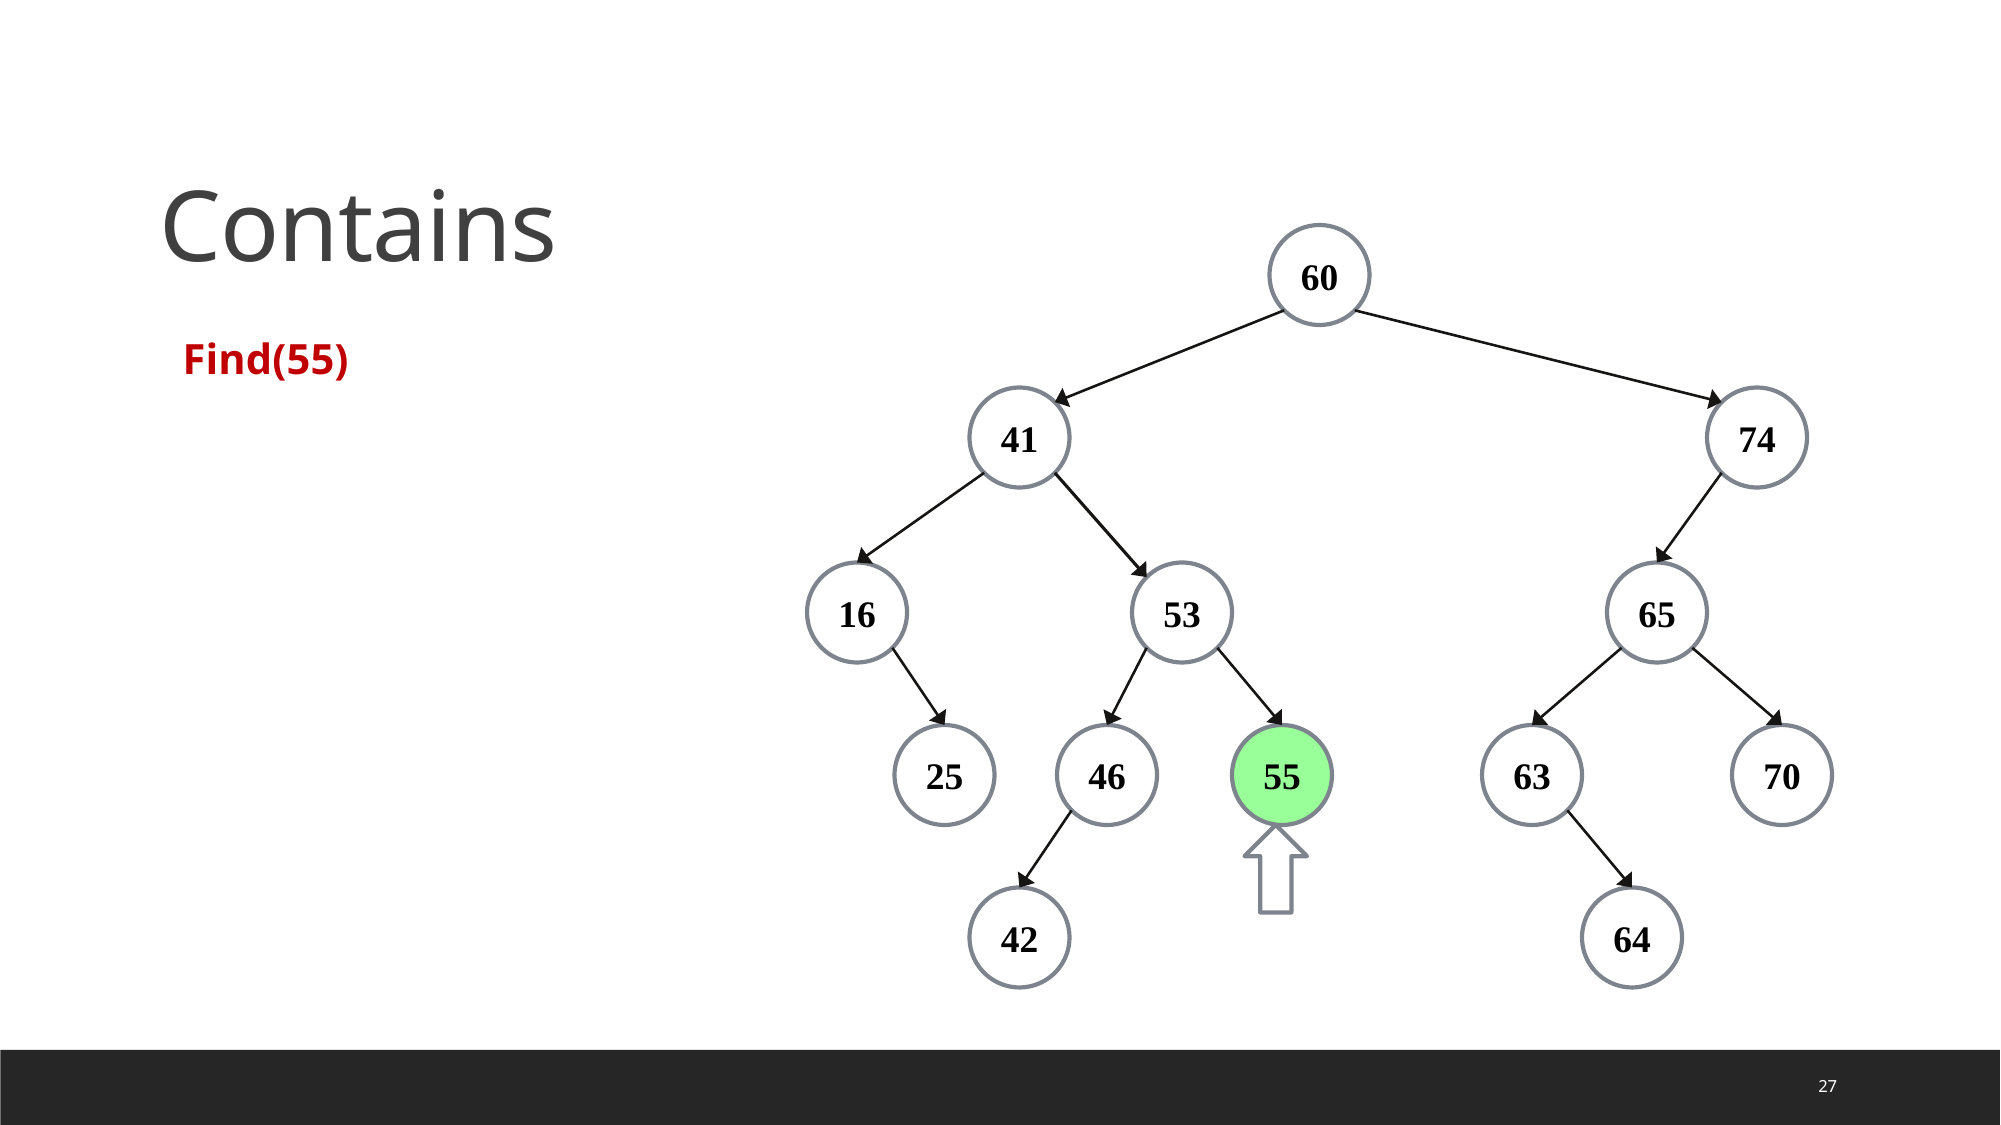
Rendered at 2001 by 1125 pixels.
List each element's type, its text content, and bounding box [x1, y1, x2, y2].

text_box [875, 453, 966, 582]
text_box 63 [1482, 725, 1583, 826]
text_box 42 [969, 887, 1070, 988]
text_box 25 [894, 725, 995, 826]
slide_number 27 [1803, 1057, 1932, 1118]
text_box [1048, 478, 1154, 572]
text_box 64 [1582, 888, 1683, 988]
text_box 46 [1057, 725, 1158, 826]
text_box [1698, 641, 1777, 732]
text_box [1643, 484, 1735, 551]
text_box 41 [969, 387, 1070, 488]
text_box Find(55) [167, 325, 368, 391]
text_box 55 [1232, 726, 1332, 826]
text_box 70 [1732, 725, 1833, 826]
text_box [1006, 822, 1085, 876]
text_box 60 [1269, 224, 1370, 325]
text_box [1244, 824, 1308, 913]
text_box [1537, 641, 1616, 732]
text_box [1491, 172, 1585, 541]
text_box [1210, 653, 1289, 720]
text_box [1123, 241, 1216, 472]
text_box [879, 659, 958, 713]
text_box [1560, 816, 1639, 882]
text_box 53 [1132, 562, 1233, 663]
text_box 16 [807, 562, 908, 663]
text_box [1087, 666, 1166, 707]
text_box 74 [1707, 387, 1808, 488]
title Contains [145, 52, 1796, 291]
text_box 65 [1607, 562, 1707, 663]
